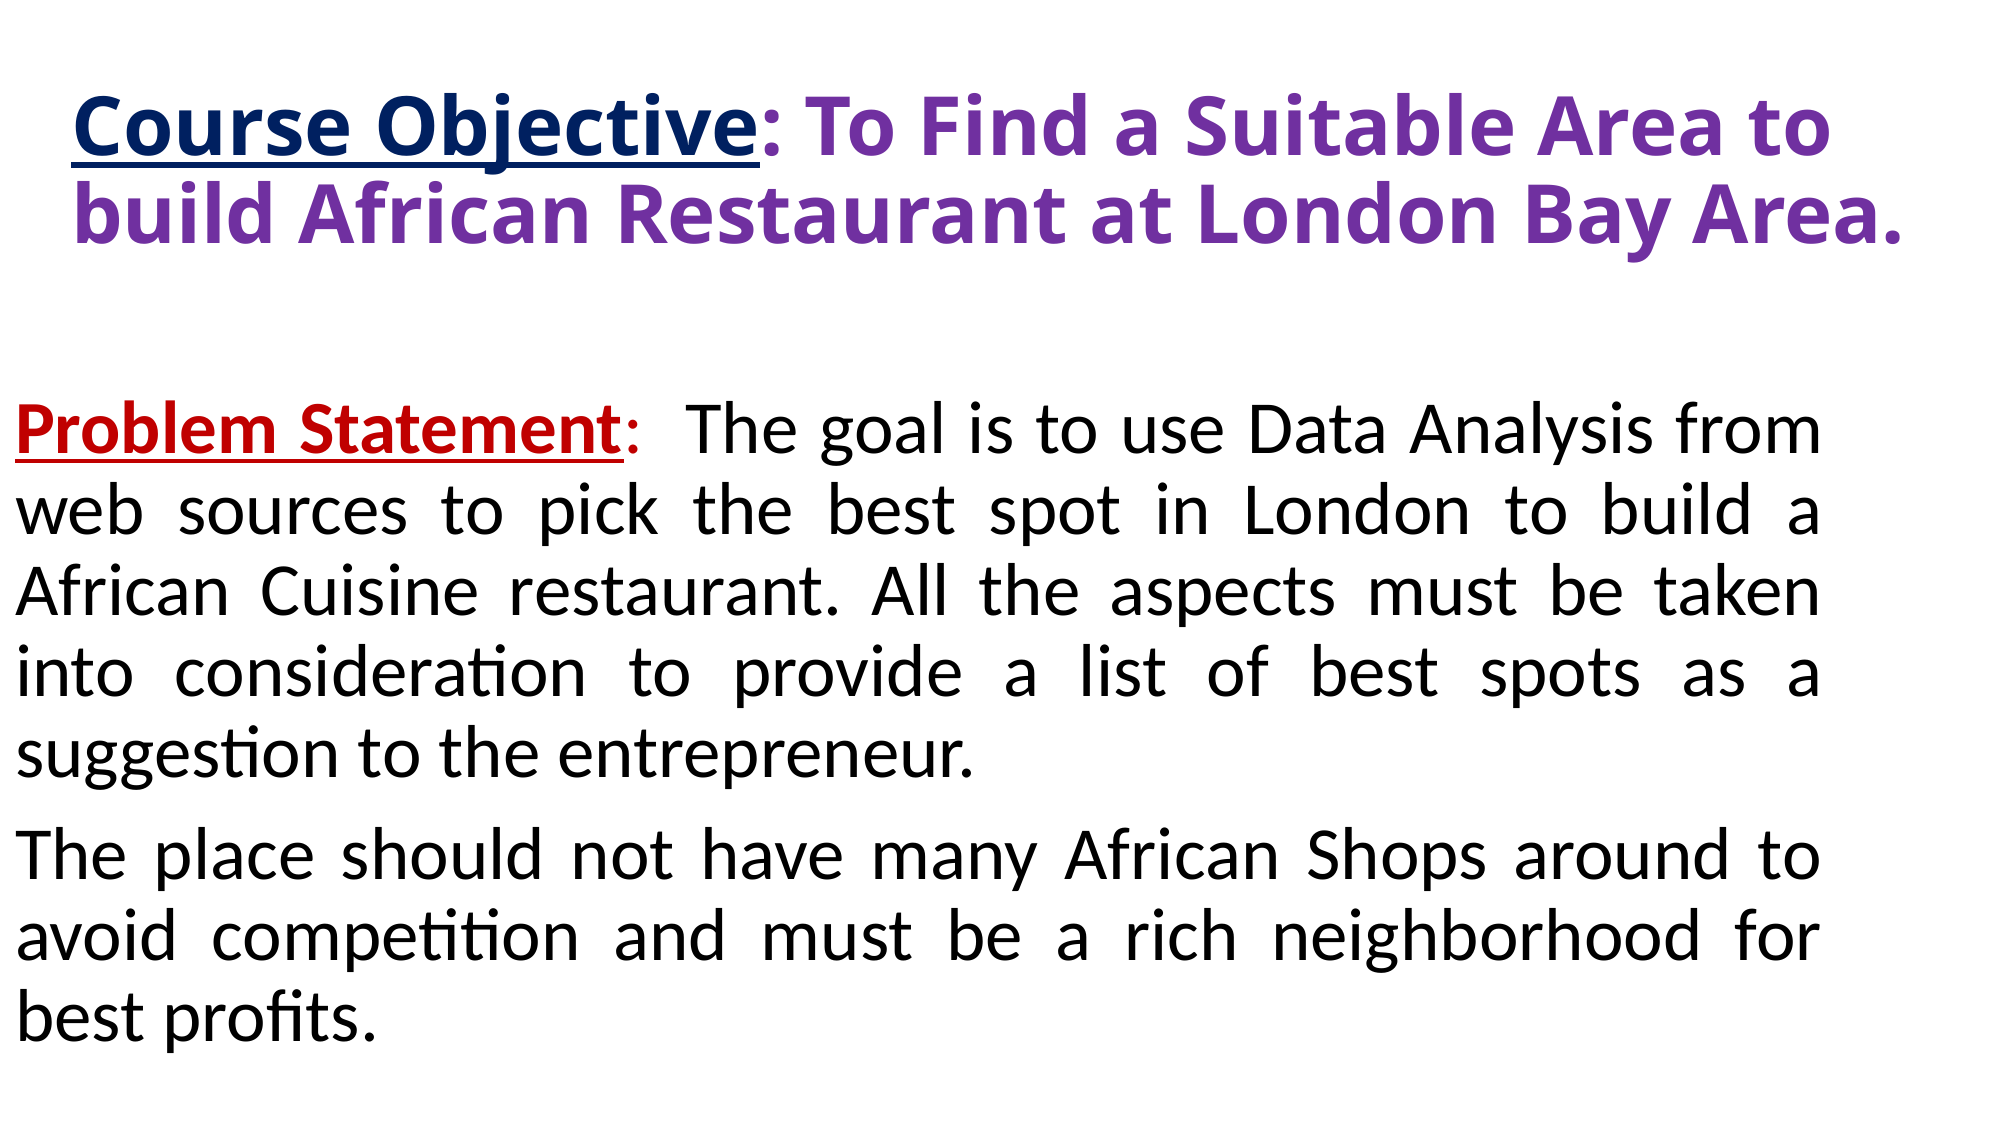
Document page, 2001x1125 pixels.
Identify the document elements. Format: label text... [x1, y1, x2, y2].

list Problem Statement: The goal is to use Data Analysis from web sources to pick the best spot in London to build a African Cuisine restaurant. All the aspects must be taken into consideration to provide a list of best spots as a suggestion to the entrepreneur. The place should not have many African Shops around to avoid competition and must be a rich neighborhood for best profits. [0, 381, 1840, 844]
title Course Objective: To Find a Suitable Area to build African Restaurant at London Bay Area. [56, 64, 1924, 282]
